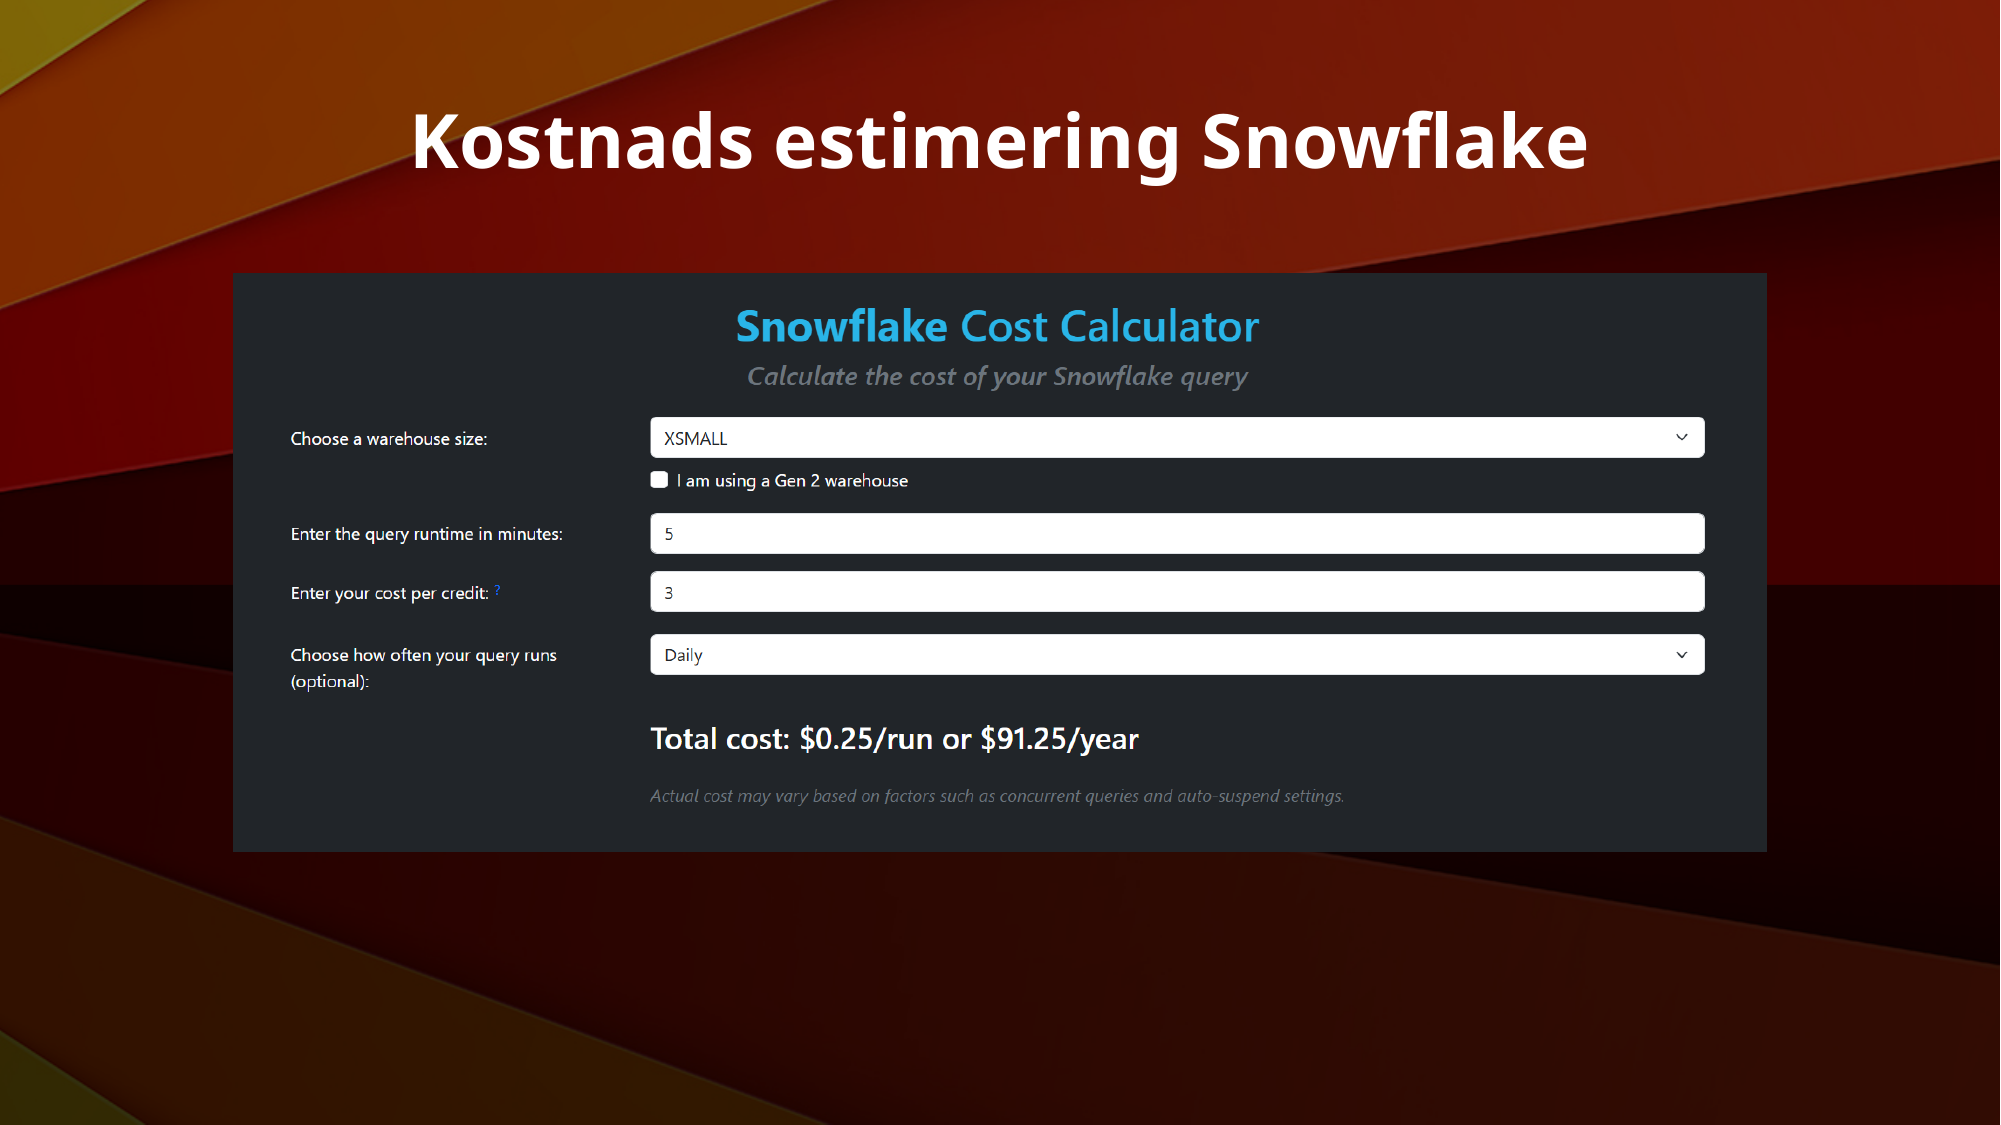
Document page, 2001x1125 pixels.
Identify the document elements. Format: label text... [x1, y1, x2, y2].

title Kostnads estimering Snowflake [333, 93, 1667, 185]
picture [0, 0, 2000, 1125]
